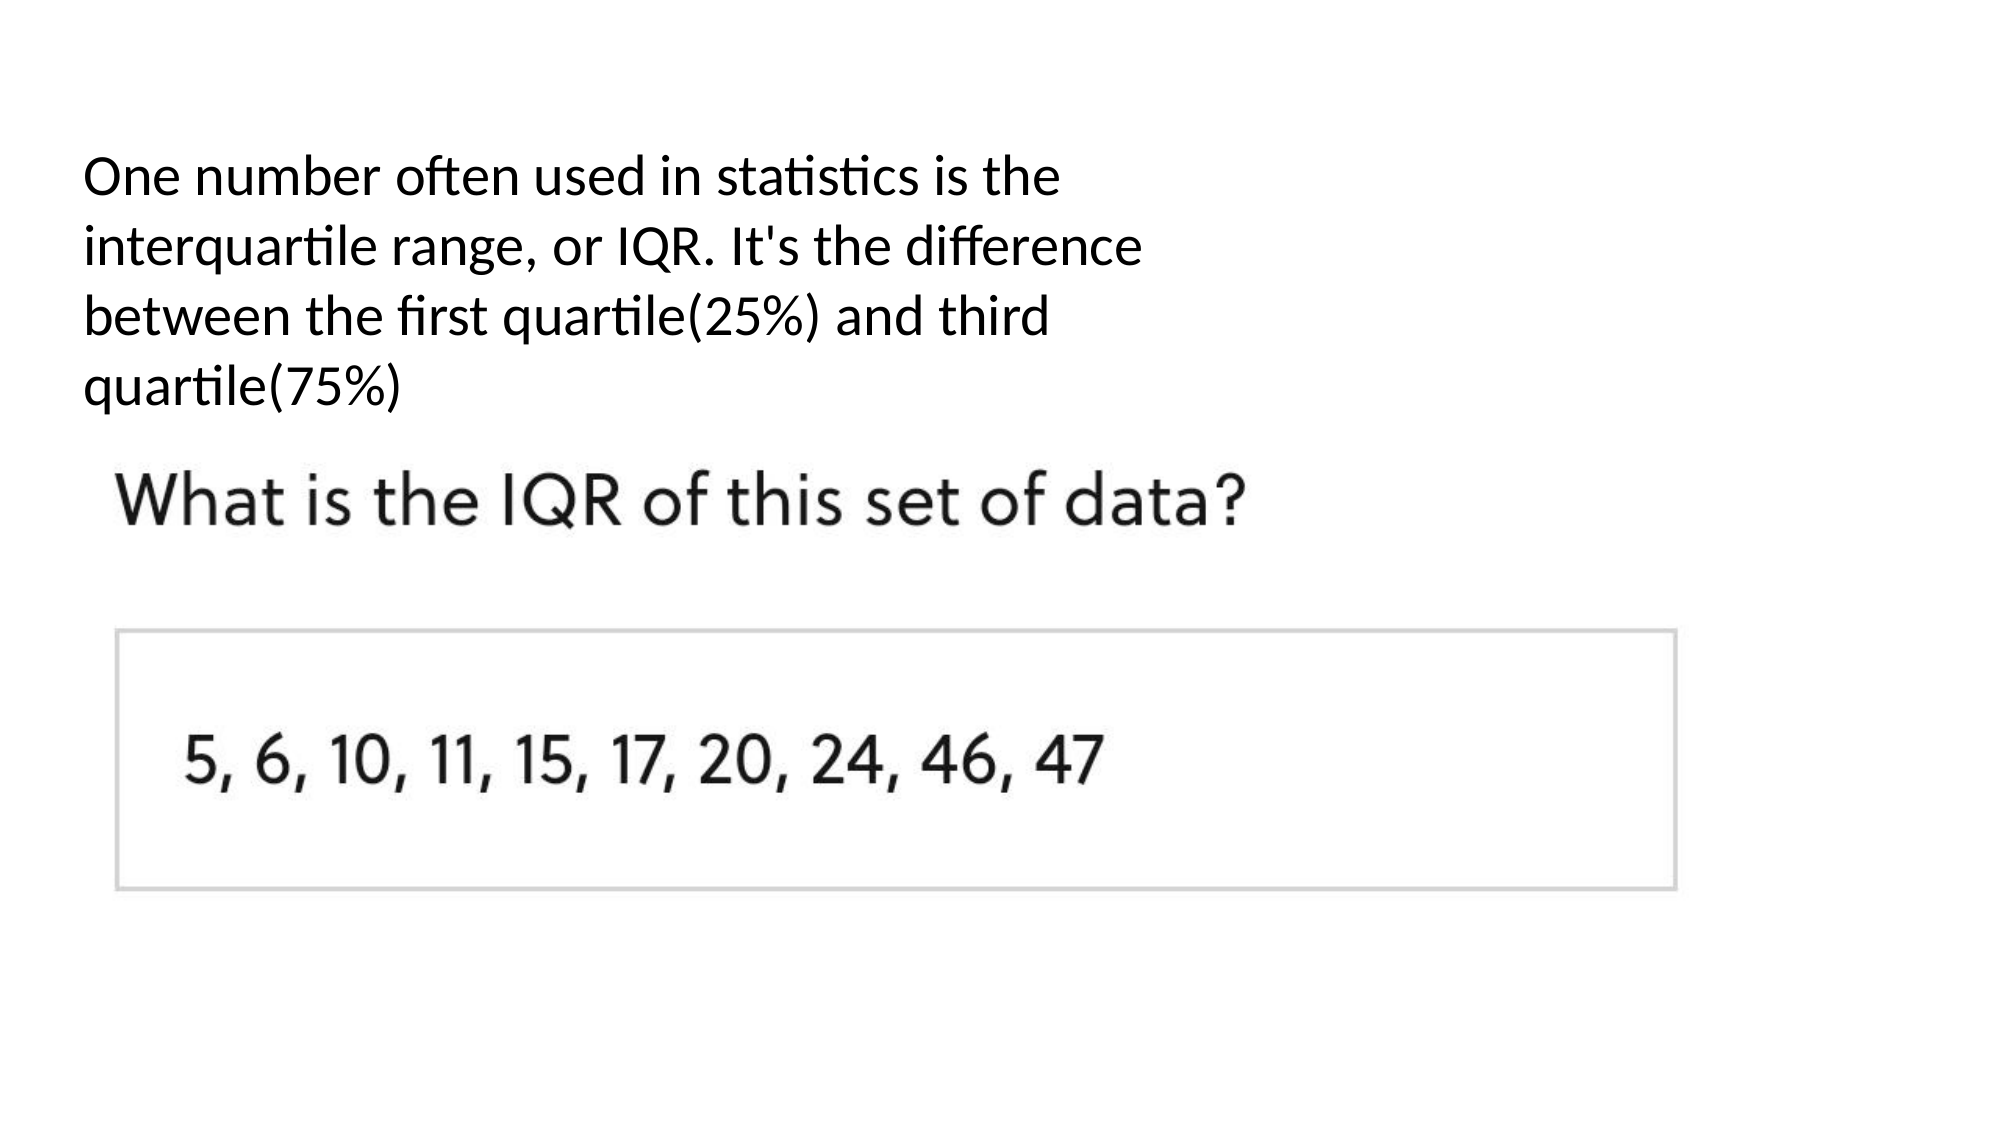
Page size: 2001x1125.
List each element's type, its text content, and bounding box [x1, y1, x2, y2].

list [51, 375, 1739, 926]
text_box One number often used in statistics is the interquartile range, or IQR. It's the difference between the first quartile(25%) and third quartile(75%) [68, 130, 1305, 375]
